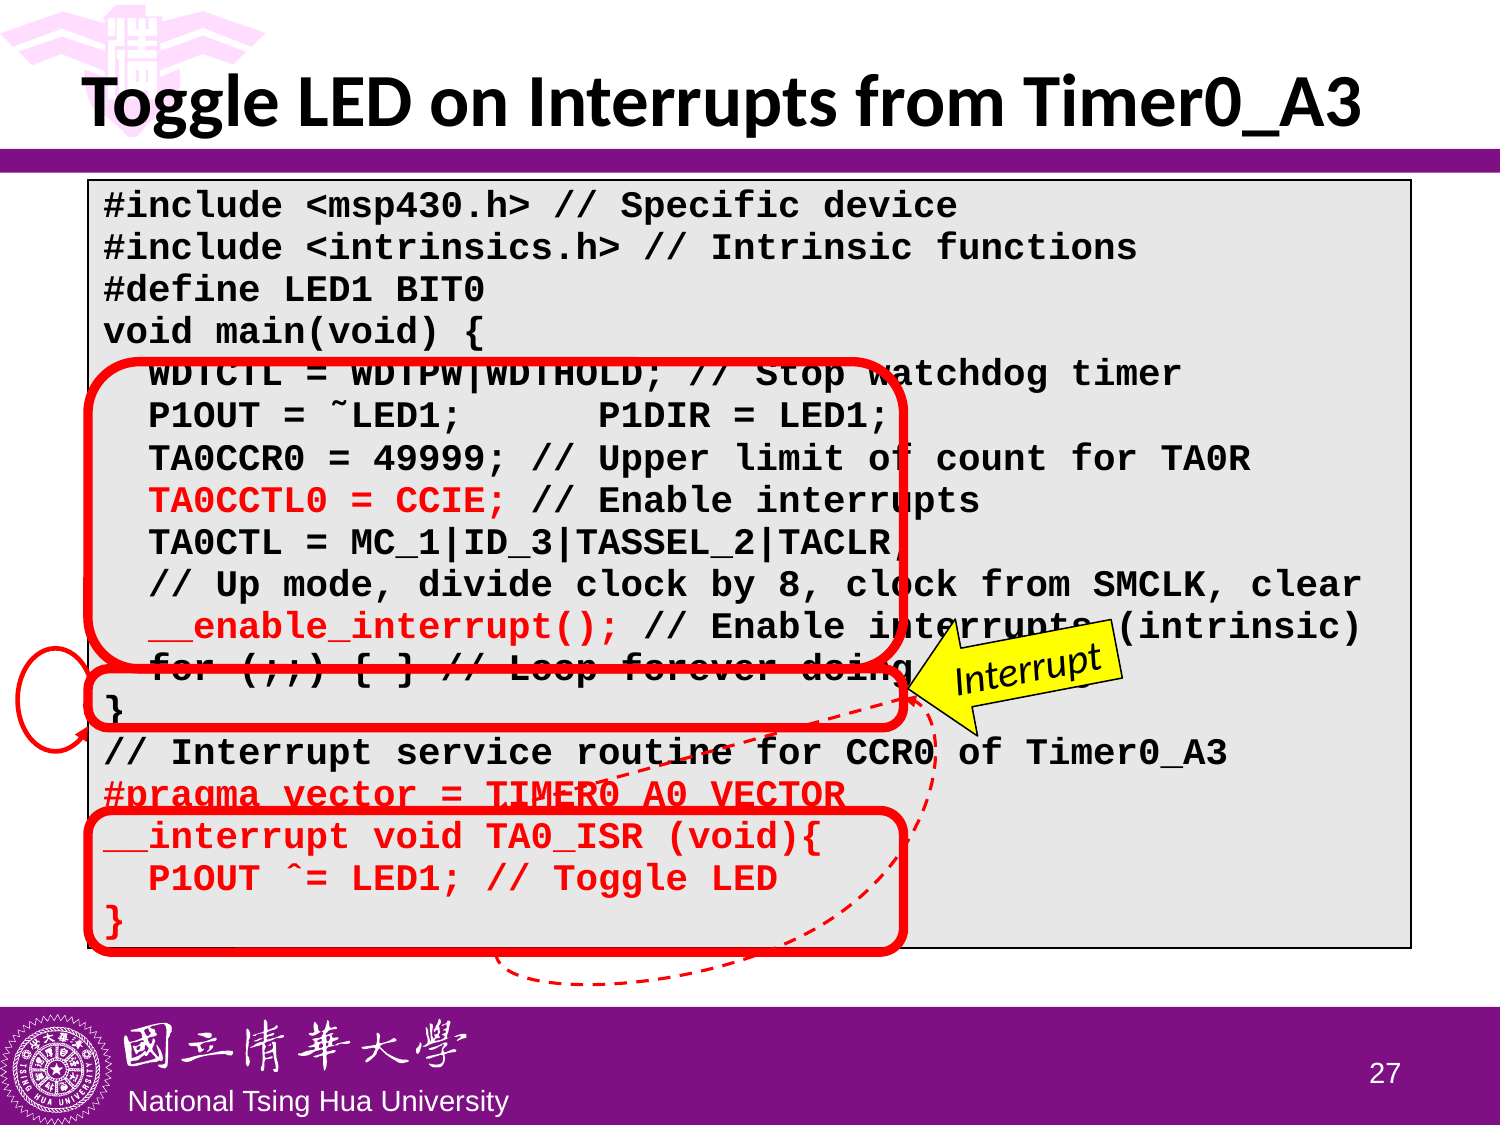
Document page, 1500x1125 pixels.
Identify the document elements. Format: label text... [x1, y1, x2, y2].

table_header #include <msp430.h> // Specific device #include <intrinsics.h> // Intrinsic functions #define LED1 BIT0 void main(void) { WDTCTL = WDTPW|WDTHOLD; // Stop watchdog timer P1OUT = ˜LED1; P1DIR = LED1; TA0CCR0 = 49999; // Upper limit of count for TA0R TA0CCTL0 = CCIE; // Enable interrupts TA0CTL = MC_1|ID_3|TASSEL_2|TACLR; // Up mode, divide clock by 8, clock from SMCLK, clear __enable_interrupt(); // Enable interrupts (intrinsic) for (;;) { } // Loop forever doing nothing } // Interrupt service routine for CCR0 of Timer0_A3 #pragma vector = TIMER0_A0_VECTOR __interrupt void TA0_ISR (void){ P1OUT ˆ= LED1; // Toggle LED } [89, 181, 1410, 947]
text_box [827, 811, 904, 953]
slide_number 26 [1104, 1021, 1417, 1097]
title Toggle LED on Interrupts from Timer0_A3 [66, 37, 1436, 149]
text_box [87, 668, 572, 728]
text_box [17, 648, 91, 752]
text_box [87, 361, 904, 668]
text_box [495, 698, 572, 811]
text_box [827, 668, 904, 698]
text_box Interrupt [907, 618, 1123, 737]
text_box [827, 698, 904, 811]
text_box [87, 810, 572, 953]
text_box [572, 621, 827, 1030]
